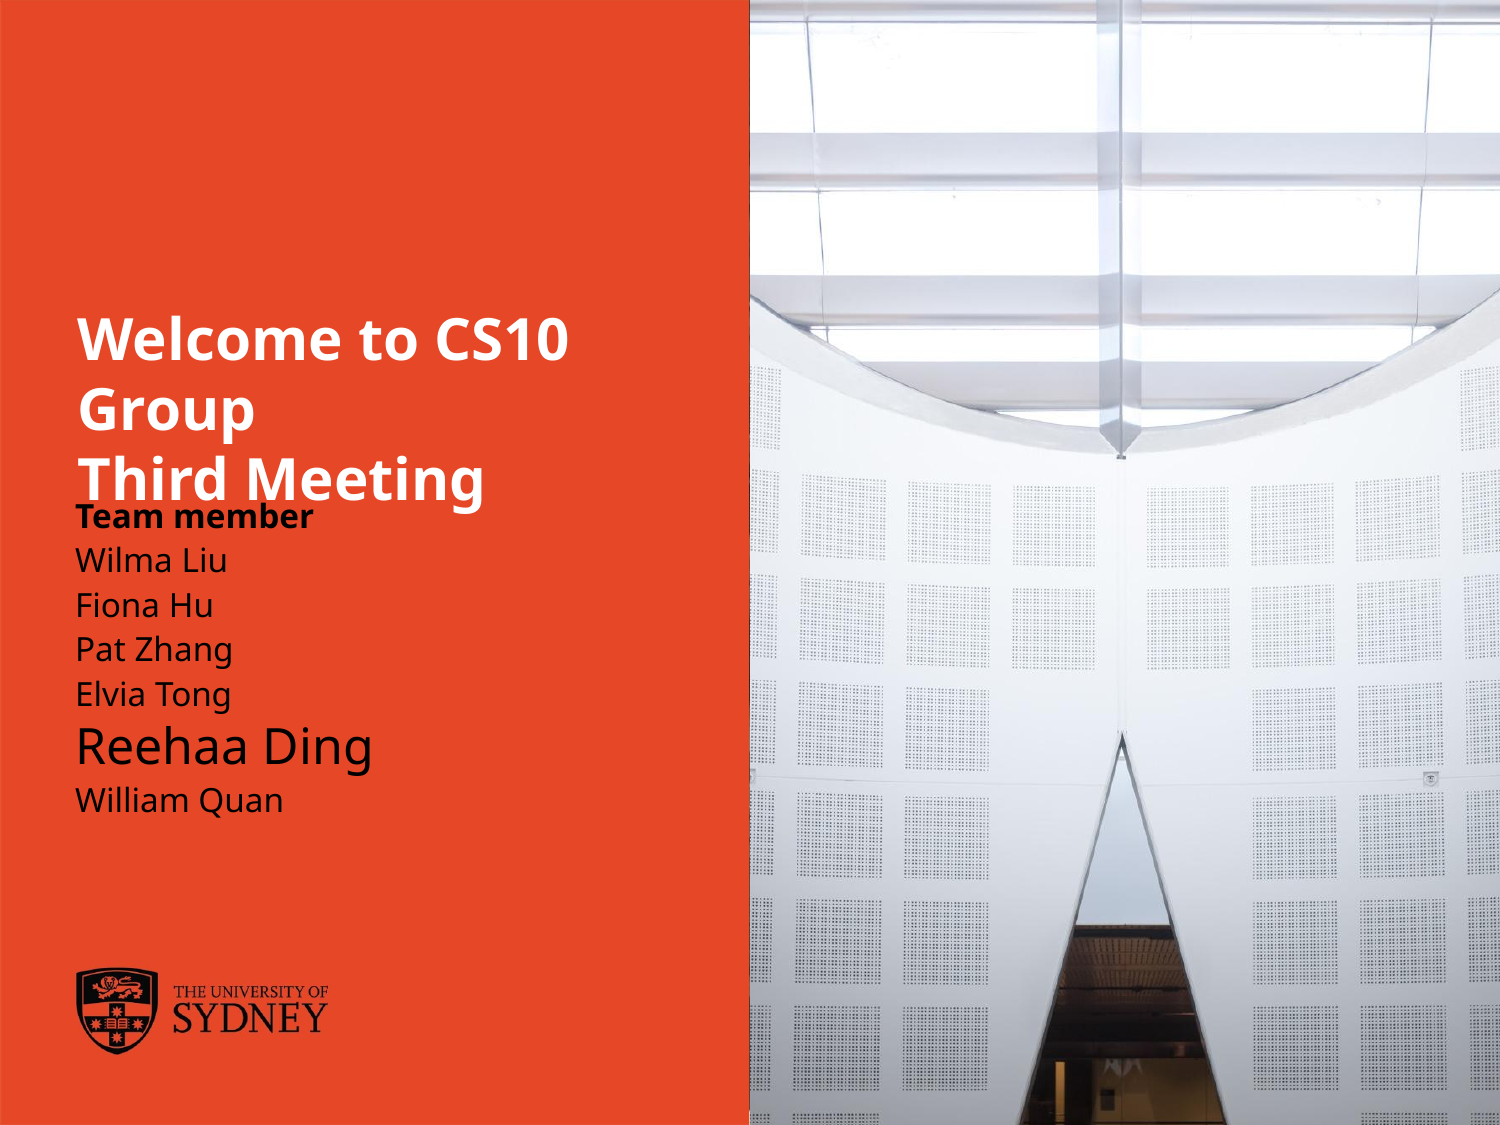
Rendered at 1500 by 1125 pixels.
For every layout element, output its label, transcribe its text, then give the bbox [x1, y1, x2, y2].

title Welcome to CS10 Group Third Meeting [62, 294, 711, 552]
picture [0, 0, 1500, 1125]
list Team member Wilma Liu Fiona Hu Pat Zhang Elvia Tong Reehaa Ding William Quan [60, 492, 685, 877]
